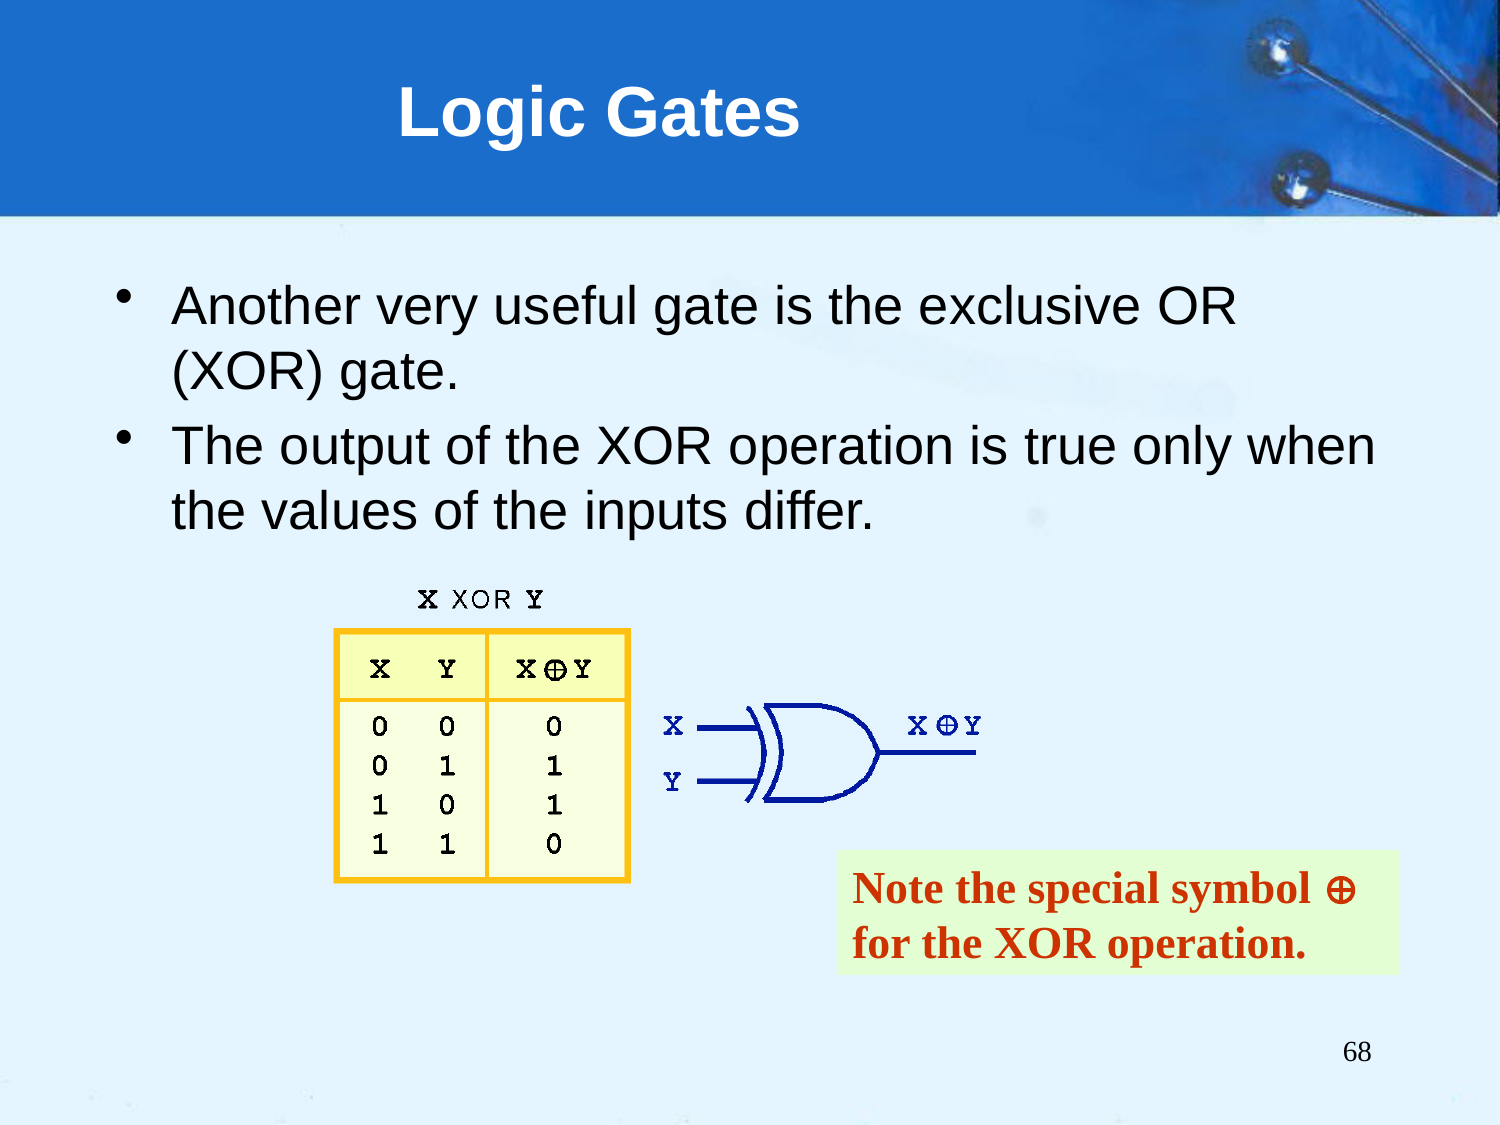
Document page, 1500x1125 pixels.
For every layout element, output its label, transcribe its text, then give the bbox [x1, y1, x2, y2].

picture [0, 0, 1500, 1125]
text_box Note the special symbol  for the XOR operation. [837, 850, 1400, 975]
slide_number 68 [1074, 1025, 1388, 1100]
list Another very useful gate is the exclusive OR (XOR) gate. The output of the XOR operation is true only when the values of the inputs differ. [99, 262, 1413, 575]
title Logic Gates [112, 62, 1088, 153]
